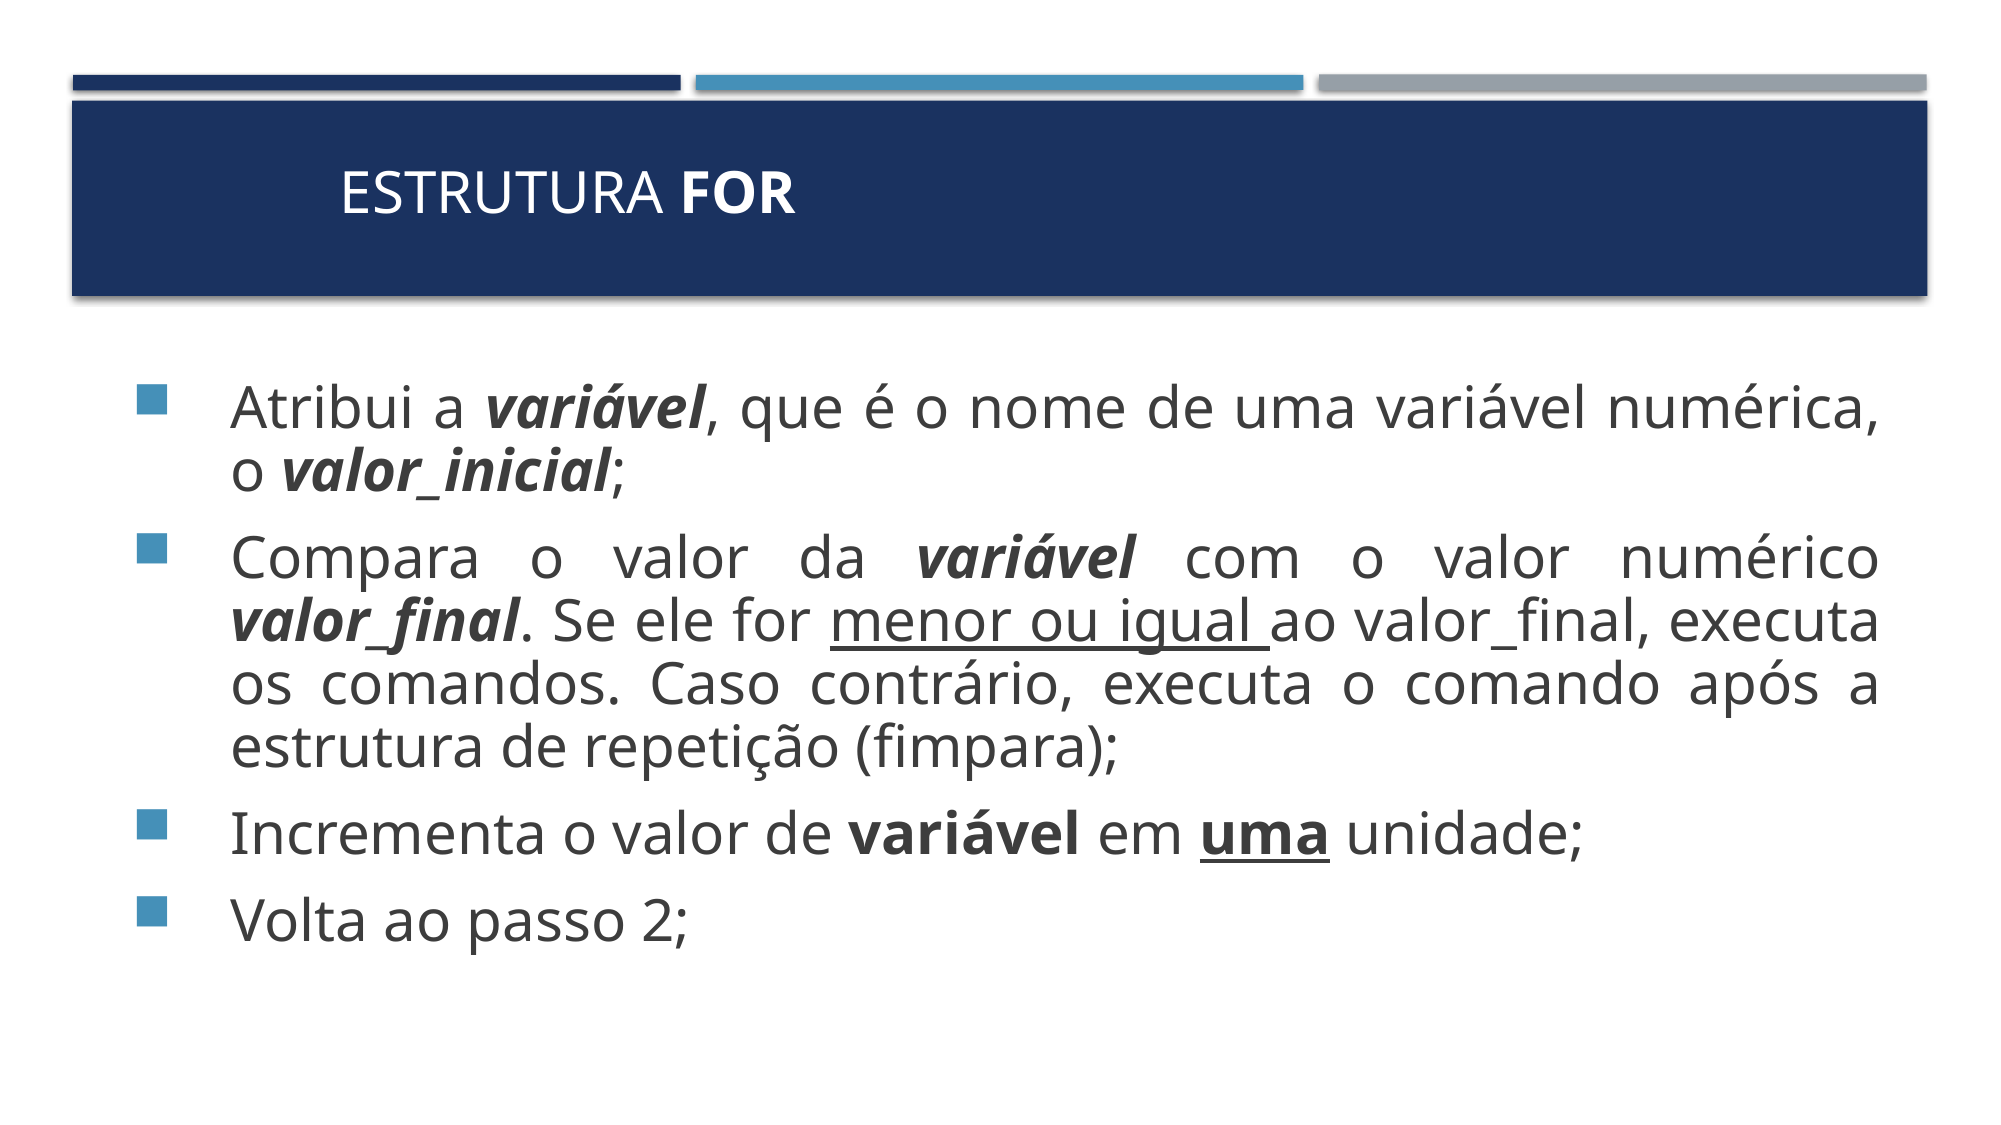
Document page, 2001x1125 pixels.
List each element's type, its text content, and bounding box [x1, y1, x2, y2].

list Atribui a variável, que é o nome de uma variável numérica, o valor_inicial; Compara o valor da variável com o valor numérico valor_final. Se ele for menor ou igual ao valor_final, executa os comandos. Caso contrário, executa o comando após a estrutura de repetição (fimpara); Incrementa o valor de variável em uma unidade; Volta ao passo 2; [116, 266, 1897, 1067]
title Estrutura for [324, 45, 1675, 233]
